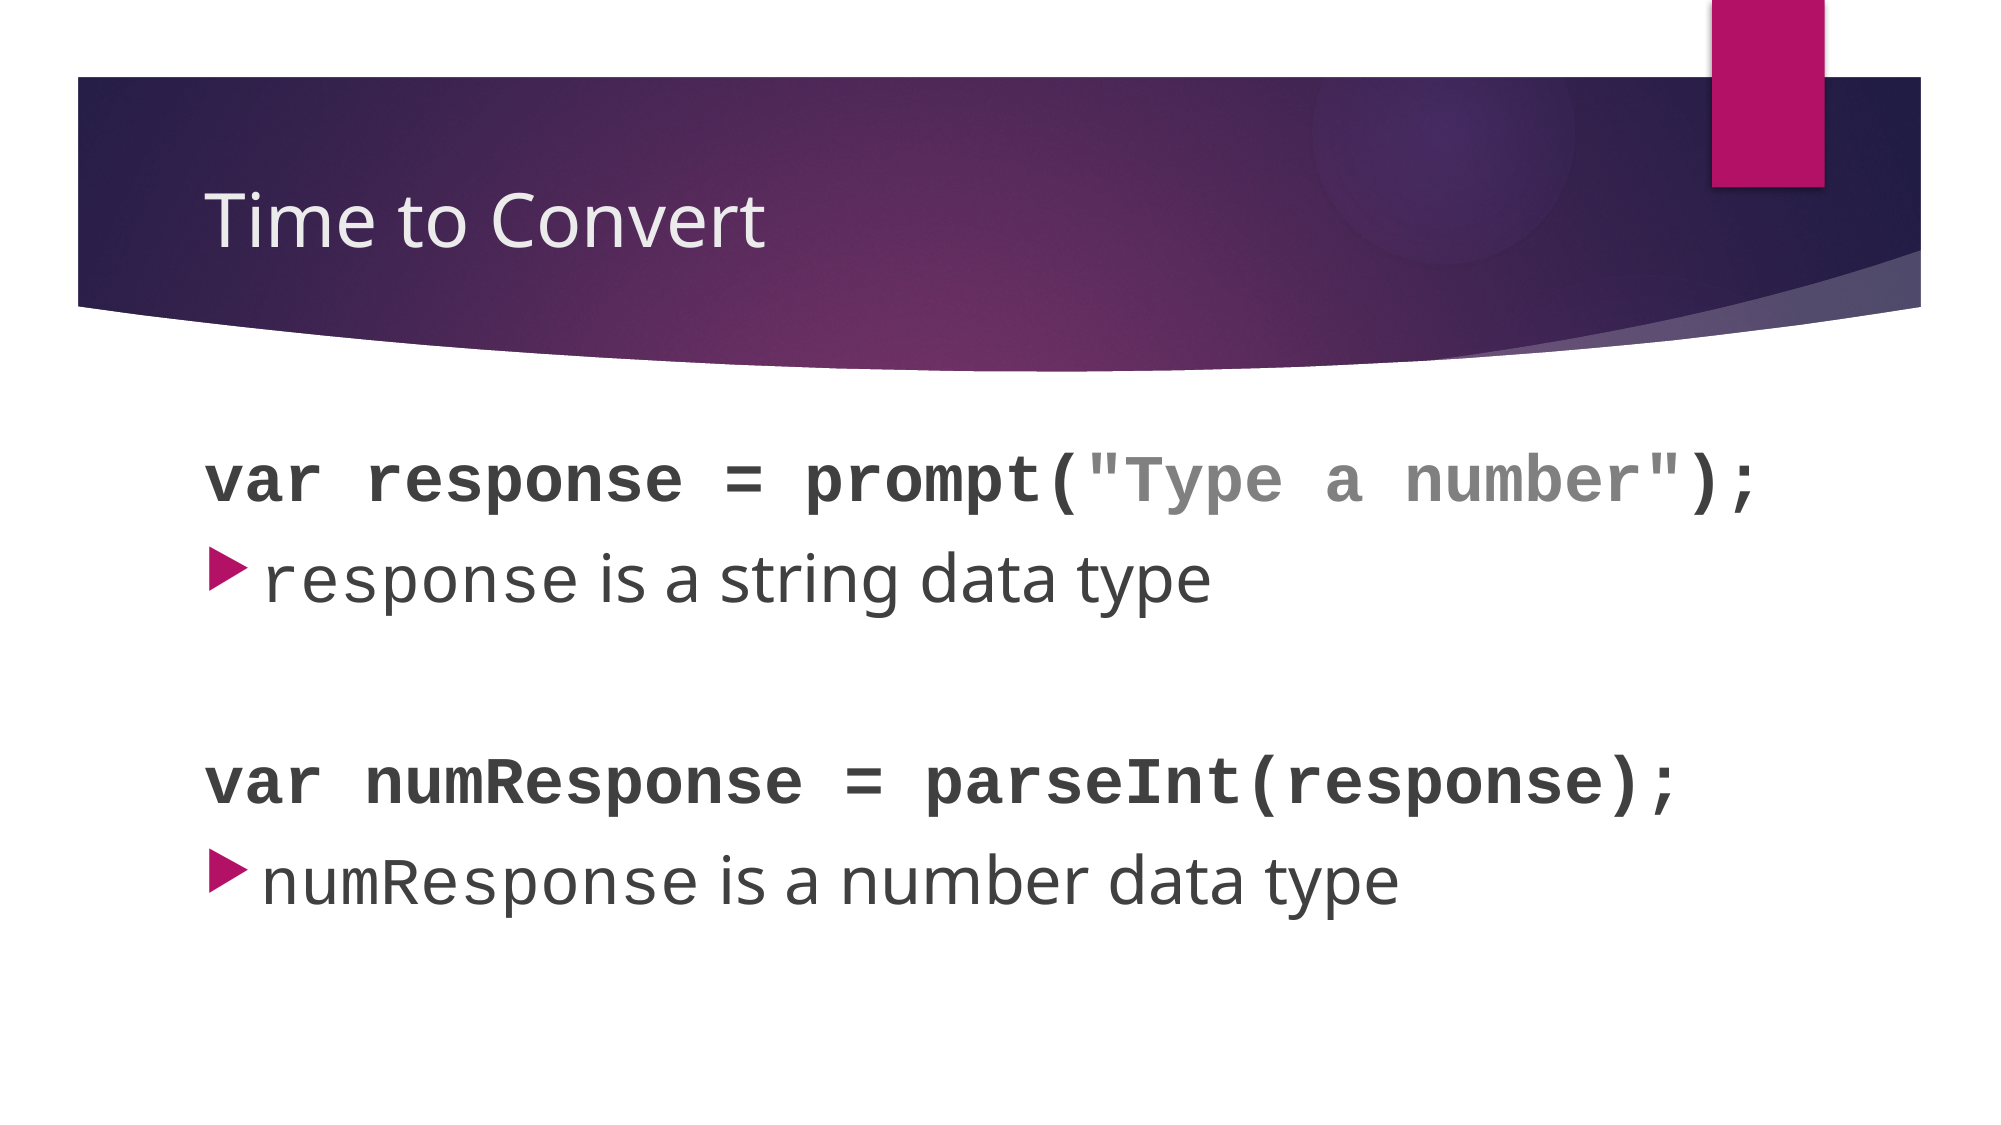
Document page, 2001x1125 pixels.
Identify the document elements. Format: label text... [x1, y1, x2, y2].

list var response = prompt("Type a number"); response is a string data type var numResponse = parseInt(response); numResponse is a number data type [189, 427, 1899, 988]
title Time to Convert [189, 159, 1627, 276]
